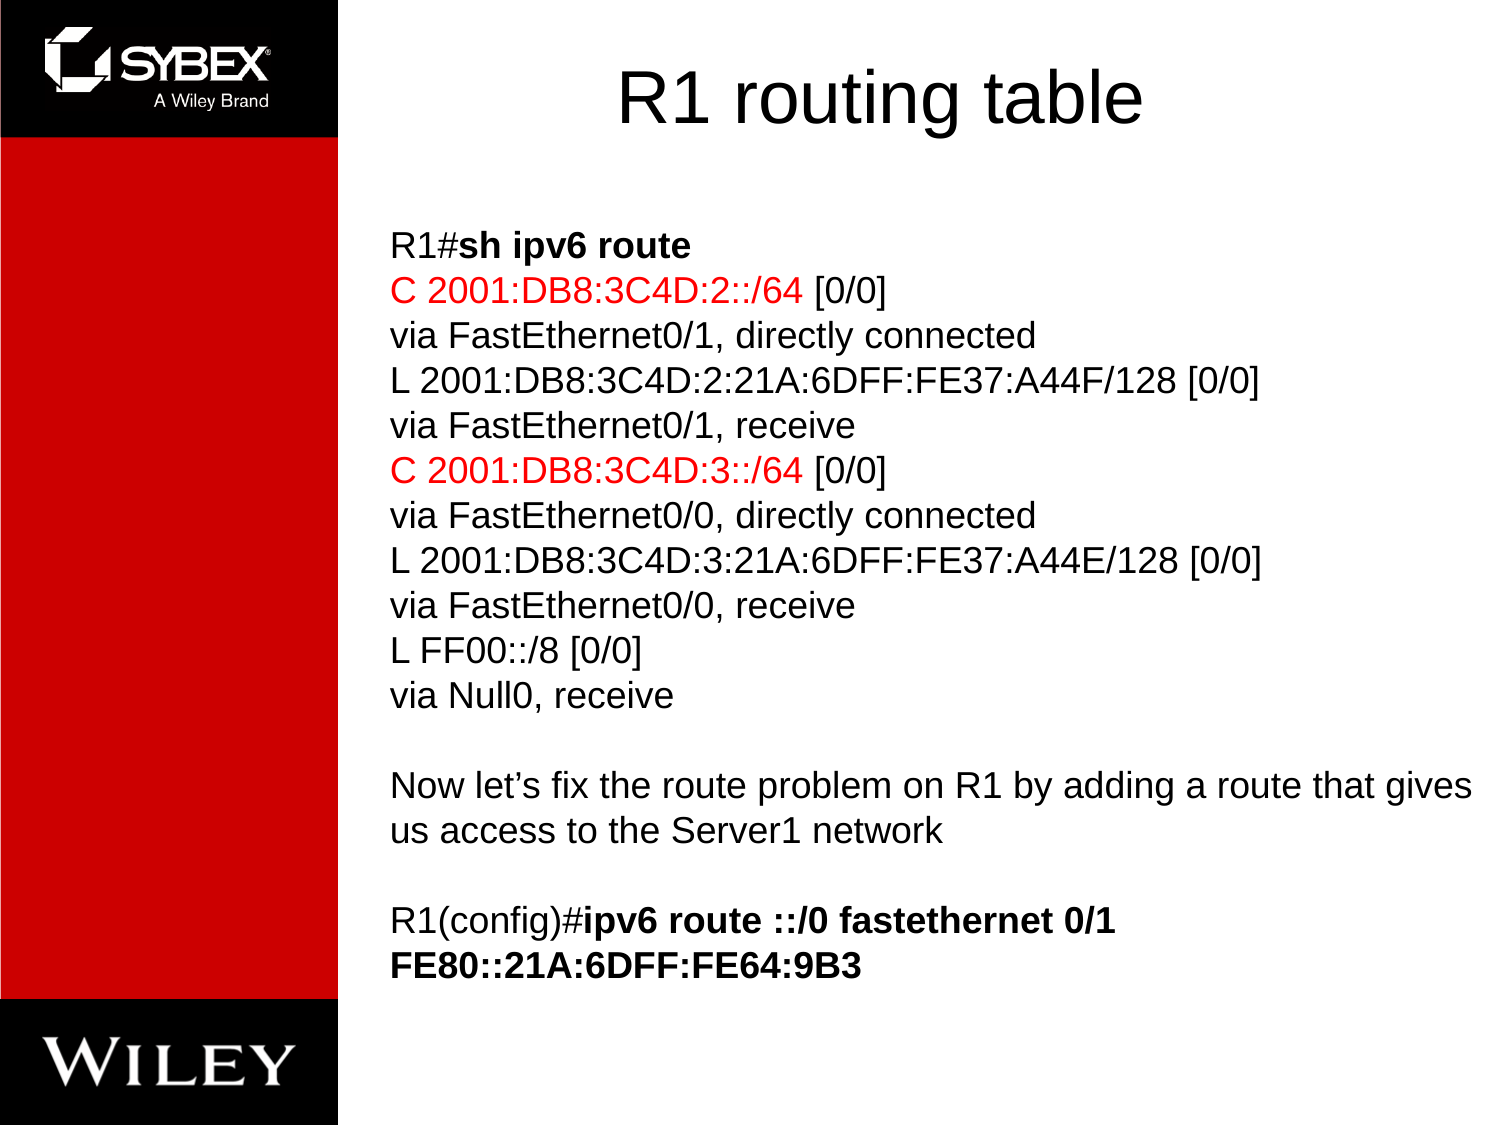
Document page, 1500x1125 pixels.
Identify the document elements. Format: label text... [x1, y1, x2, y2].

text_box R1#sh ipv6 route C 2001:DB8:3C4D:2::/64 [0/0] via FastEthernet0/1, directly connected L 2001:DB8:3C4D:2:21A:6DFF:FE37:A44F/128 [0/0] via FastEthernet0/1, receive C 2001:DB8:3C4D:3::/64 [0/0] via FastEthernet0/0, directly connected L 2001:DB8:3C4D:3:21A:6DFF:FE37:A44E/128 [0/0] via FastEthernet0/0, receive L FF00::/8 [0/0] via Null0, receive Now let’s fix the route problem on R1 by adding a route that gives us access to the Server1 network R1(config)#ipv6 route ::/0 fastethernet 0/1 FE80::21A:6DFF:FE64:9B3 [374, 214, 1500, 994]
picture [0, 999, 338, 1125]
picture [45, 27, 271, 111]
title R1 routing table [337, 0, 1425, 188]
